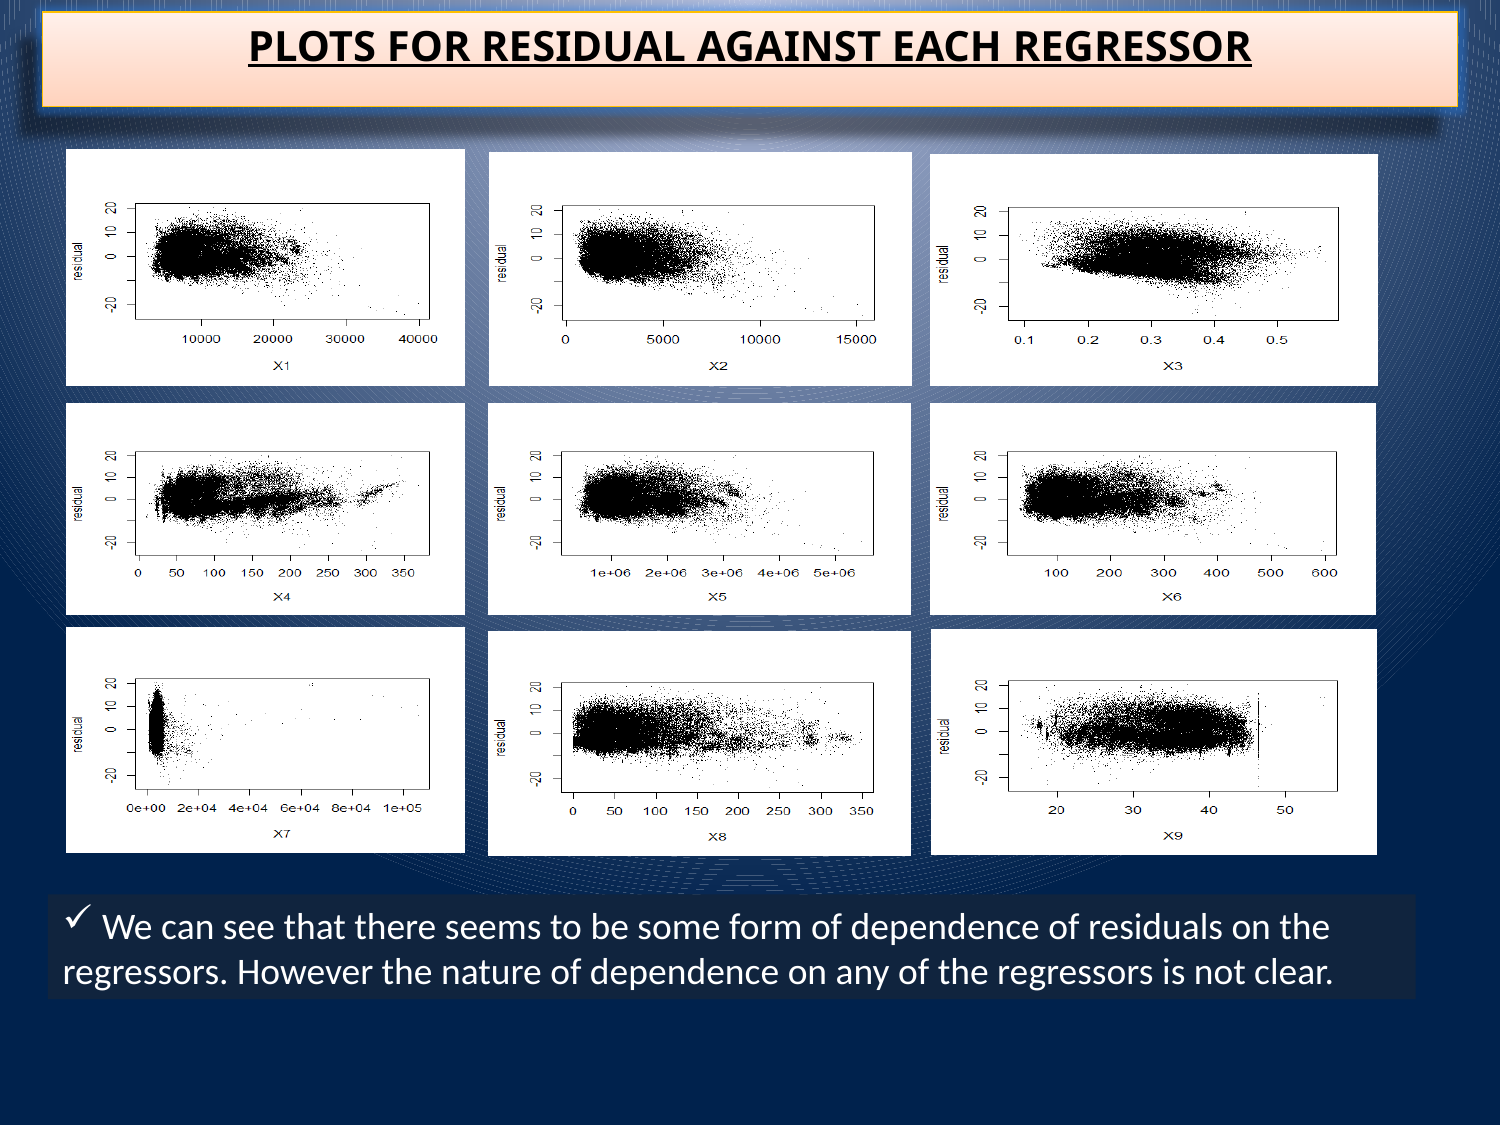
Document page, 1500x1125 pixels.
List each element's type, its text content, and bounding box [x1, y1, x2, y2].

picture [488, 403, 911, 615]
picture [489, 152, 912, 386]
picture [66, 403, 466, 615]
picture [930, 154, 1379, 386]
picture [930, 403, 1376, 615]
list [66, 149, 466, 386]
picture [65, 627, 465, 853]
picture [488, 631, 911, 857]
picture [931, 629, 1378, 855]
text_box We can see that there seems to be some form of dependence of residuals on the regressors. However the nature of dependence on any of the regressors is not clear. [47, 894, 1416, 1000]
text_box PLOTS FOR RESIDUAL AGAINST EACH REGRESSOR [42, 11, 1458, 107]
